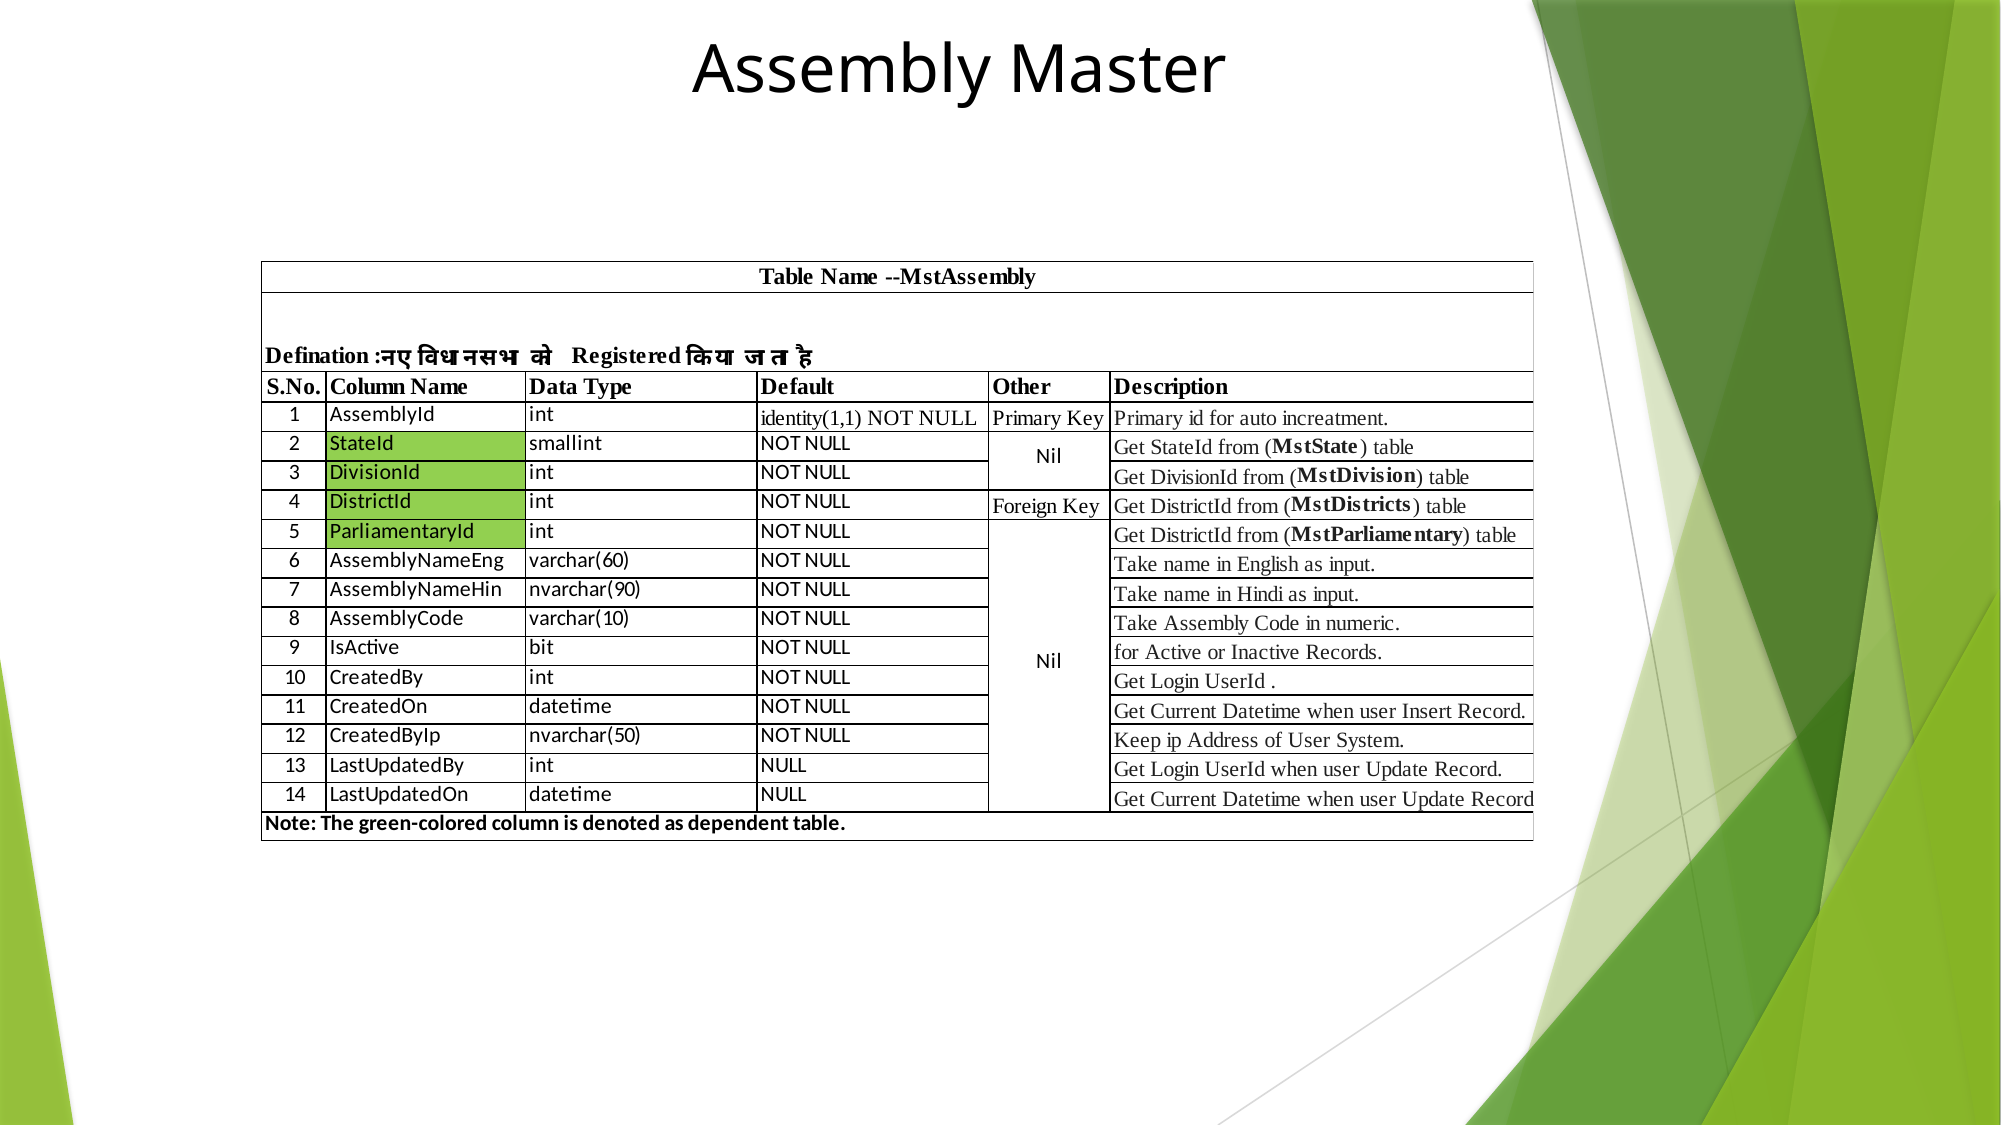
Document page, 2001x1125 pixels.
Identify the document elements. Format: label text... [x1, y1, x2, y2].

picture [260, 260, 1536, 843]
text_box Assembly Master [40, 26, 1880, 115]
